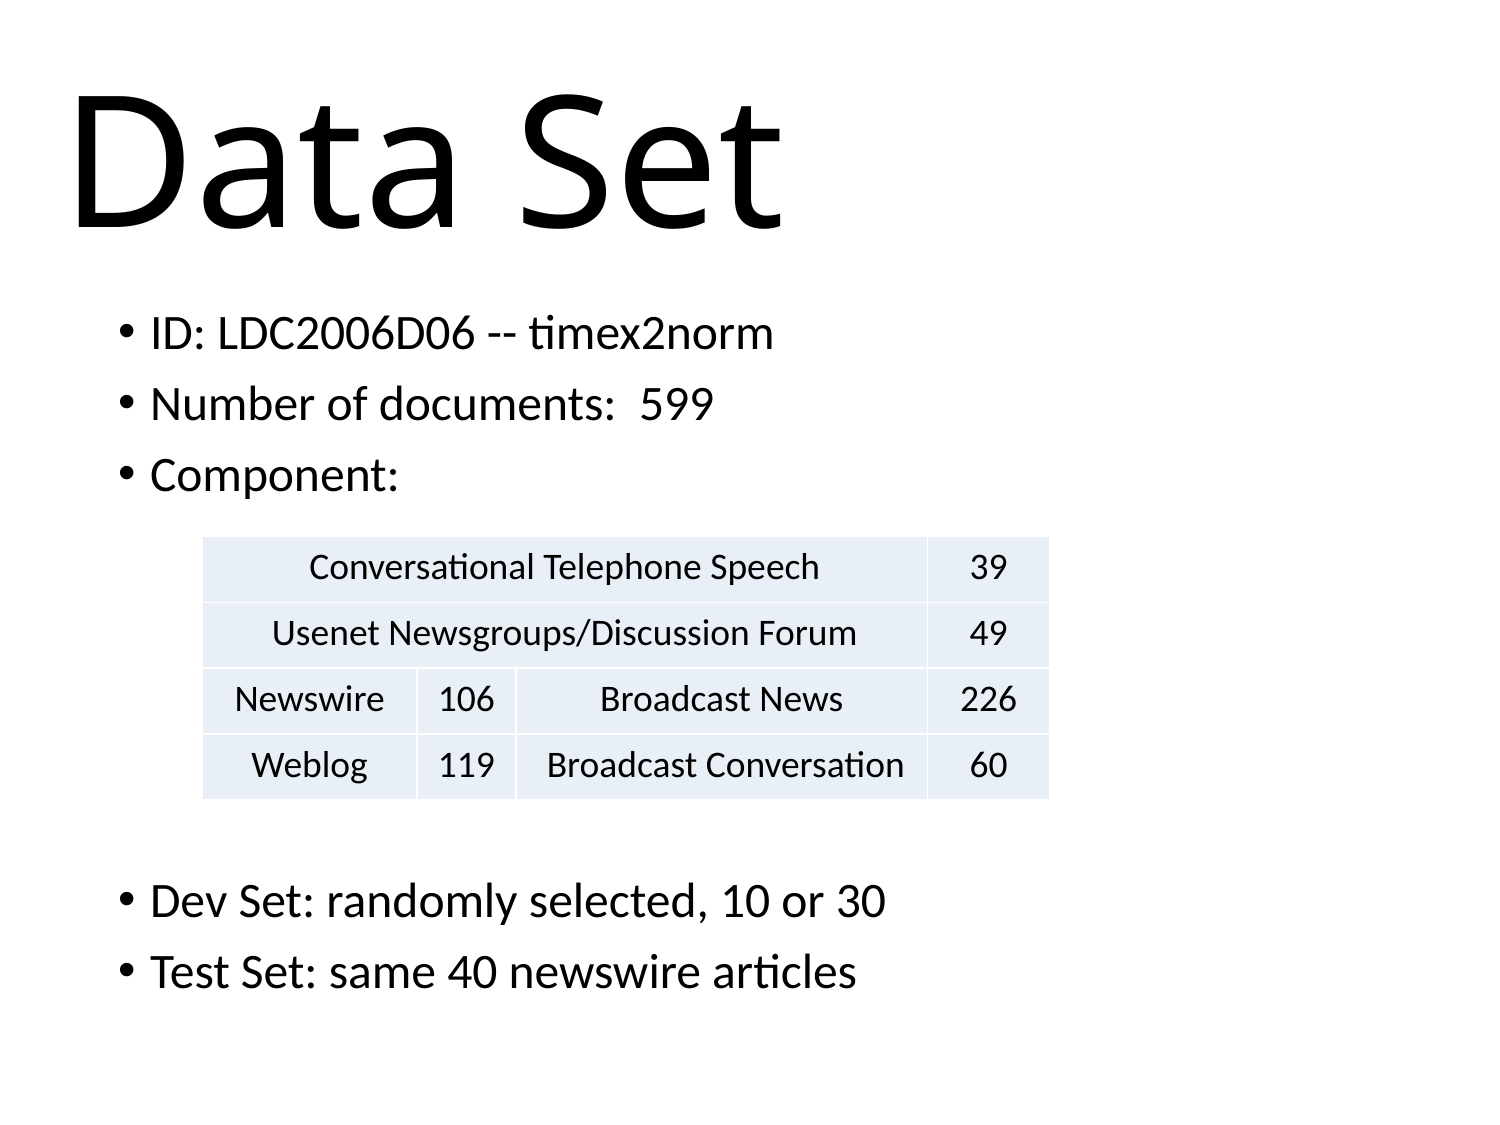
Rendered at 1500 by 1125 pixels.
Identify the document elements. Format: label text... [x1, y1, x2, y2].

table_cell Weblog [203, 735, 416, 799]
title Data Set [46, 59, 1341, 278]
table_cell Newswire [203, 669, 416, 733]
table_cell 49 [928, 603, 1049, 667]
table_cell 106 [418, 669, 515, 733]
table_cell 60 [928, 735, 1049, 799]
table_cell Broadcast News [517, 669, 927, 733]
table_header Conversational Telephone Speech [203, 537, 927, 602]
table_header 39 [928, 537, 1049, 602]
list ID: LDC2006D06 -- timex2norm Number of documents: 599 Component: Dev Set: randomly selected, 10 or 30 Test Set: same 40 newswire articles [103, 299, 1397, 1014]
table_cell Broadcast Conversation [517, 735, 927, 799]
table_cell Usenet Newsgroups/Discussion Forum [203, 603, 927, 667]
table_cell 119 [418, 735, 515, 799]
table_cell 226 [928, 669, 1049, 733]
